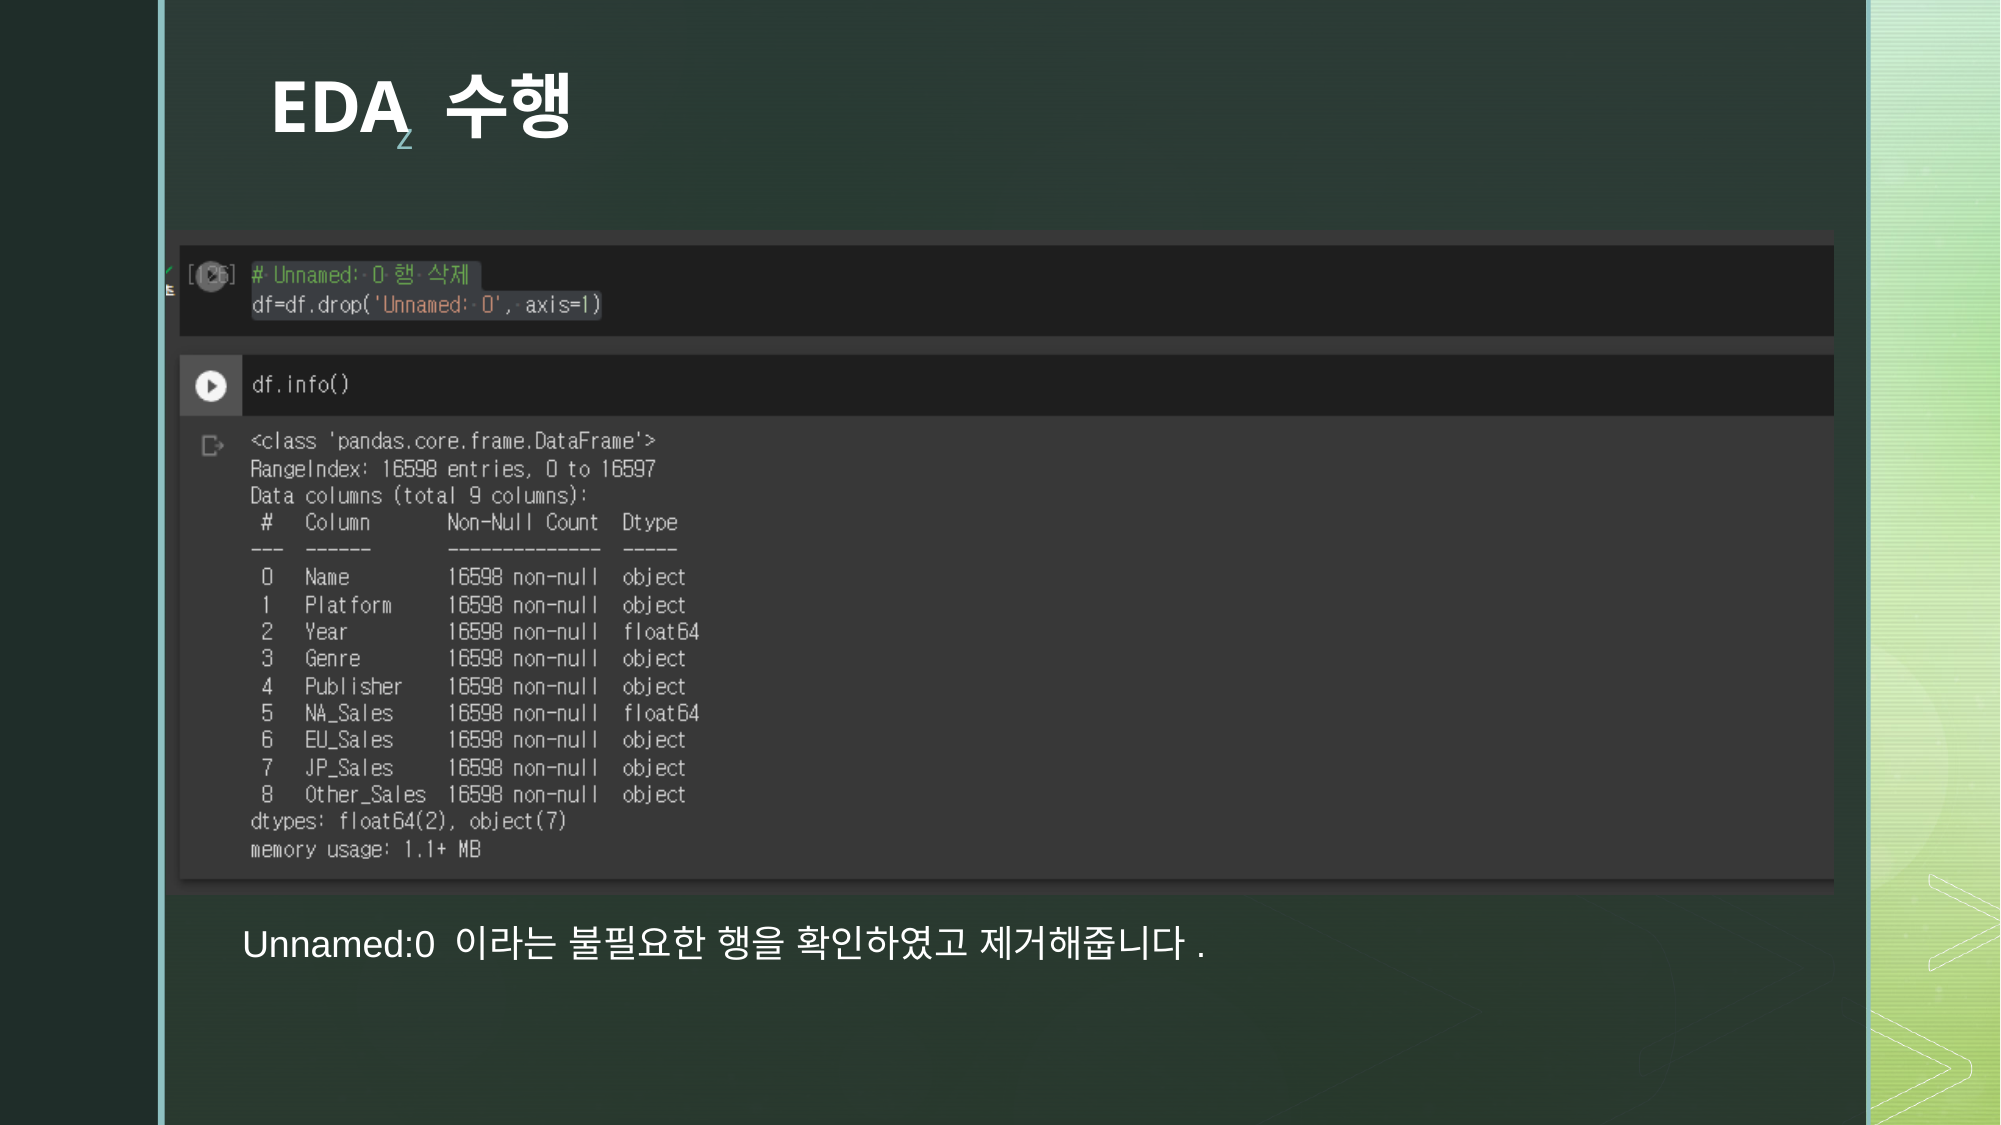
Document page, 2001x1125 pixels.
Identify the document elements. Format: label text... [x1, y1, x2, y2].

list Unnamed:0 이라는 불필요한 행을 확인하였고 제거해줍니다. [242, 895, 1548, 1125]
picture [1871, 0, 2001, 1125]
picture [166, 230, 1834, 895]
title EDA 수행 [0, 64, 590, 241]
